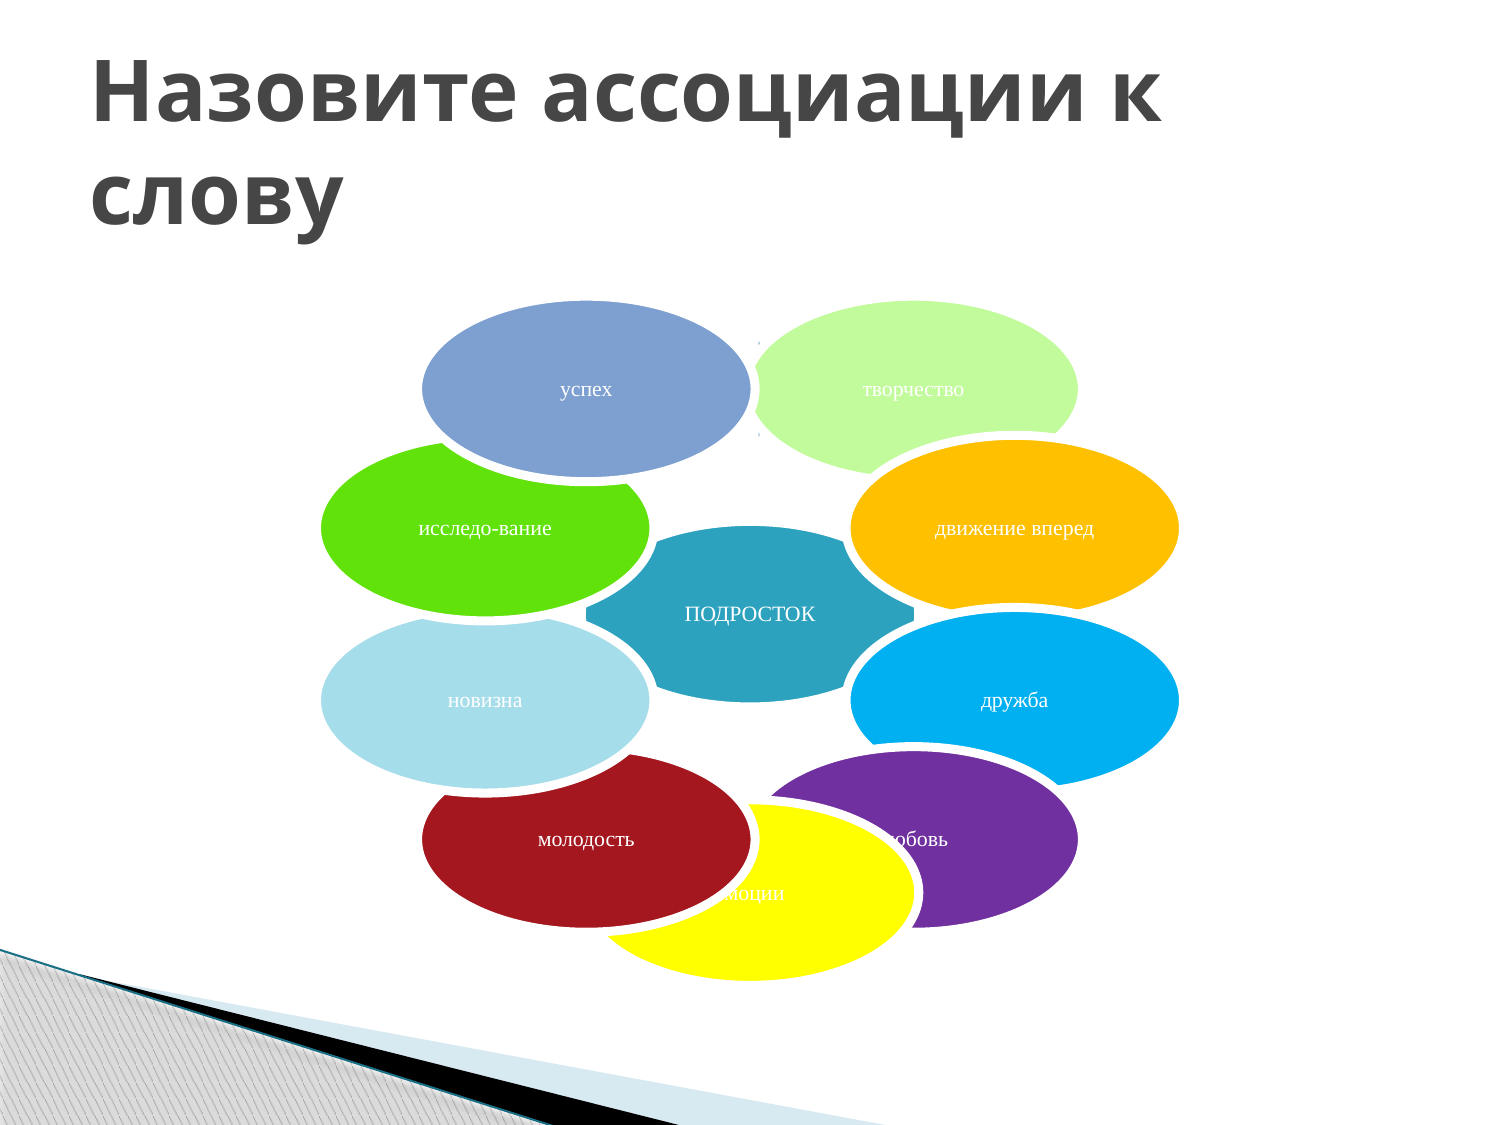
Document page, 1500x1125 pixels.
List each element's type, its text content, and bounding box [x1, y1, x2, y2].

title Назовите ассоциации к слову [75, 45, 1425, 233]
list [74, 242, 1426, 986]
